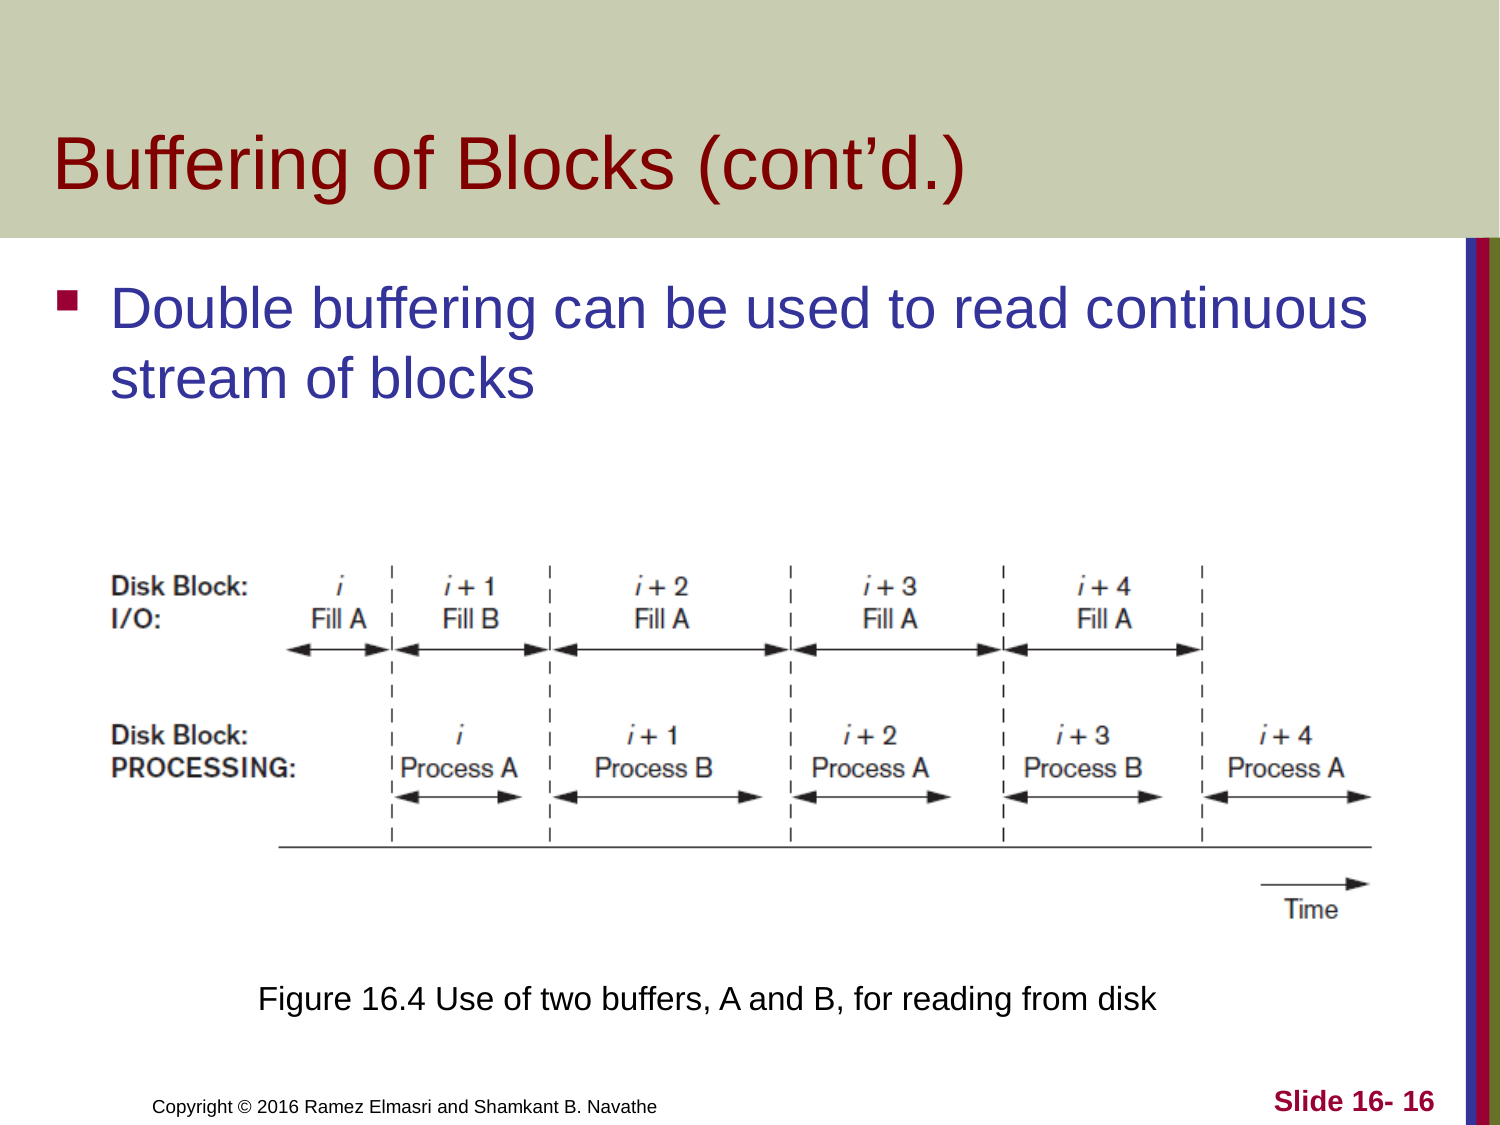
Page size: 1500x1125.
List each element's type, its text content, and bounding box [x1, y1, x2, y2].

picture [99, 522, 1394, 933]
list Double buffering can be used to read continuous stream of blocks [39, 262, 1400, 1013]
slide_number Slide 16- 16 [1137, 1049, 1451, 1125]
text_box Figure 16.4 Use of two buffers, A and B, for reading from disk [243, 969, 1231, 1024]
title Buffering of Blocks (cont’d.) [37, 49, 1317, 213]
